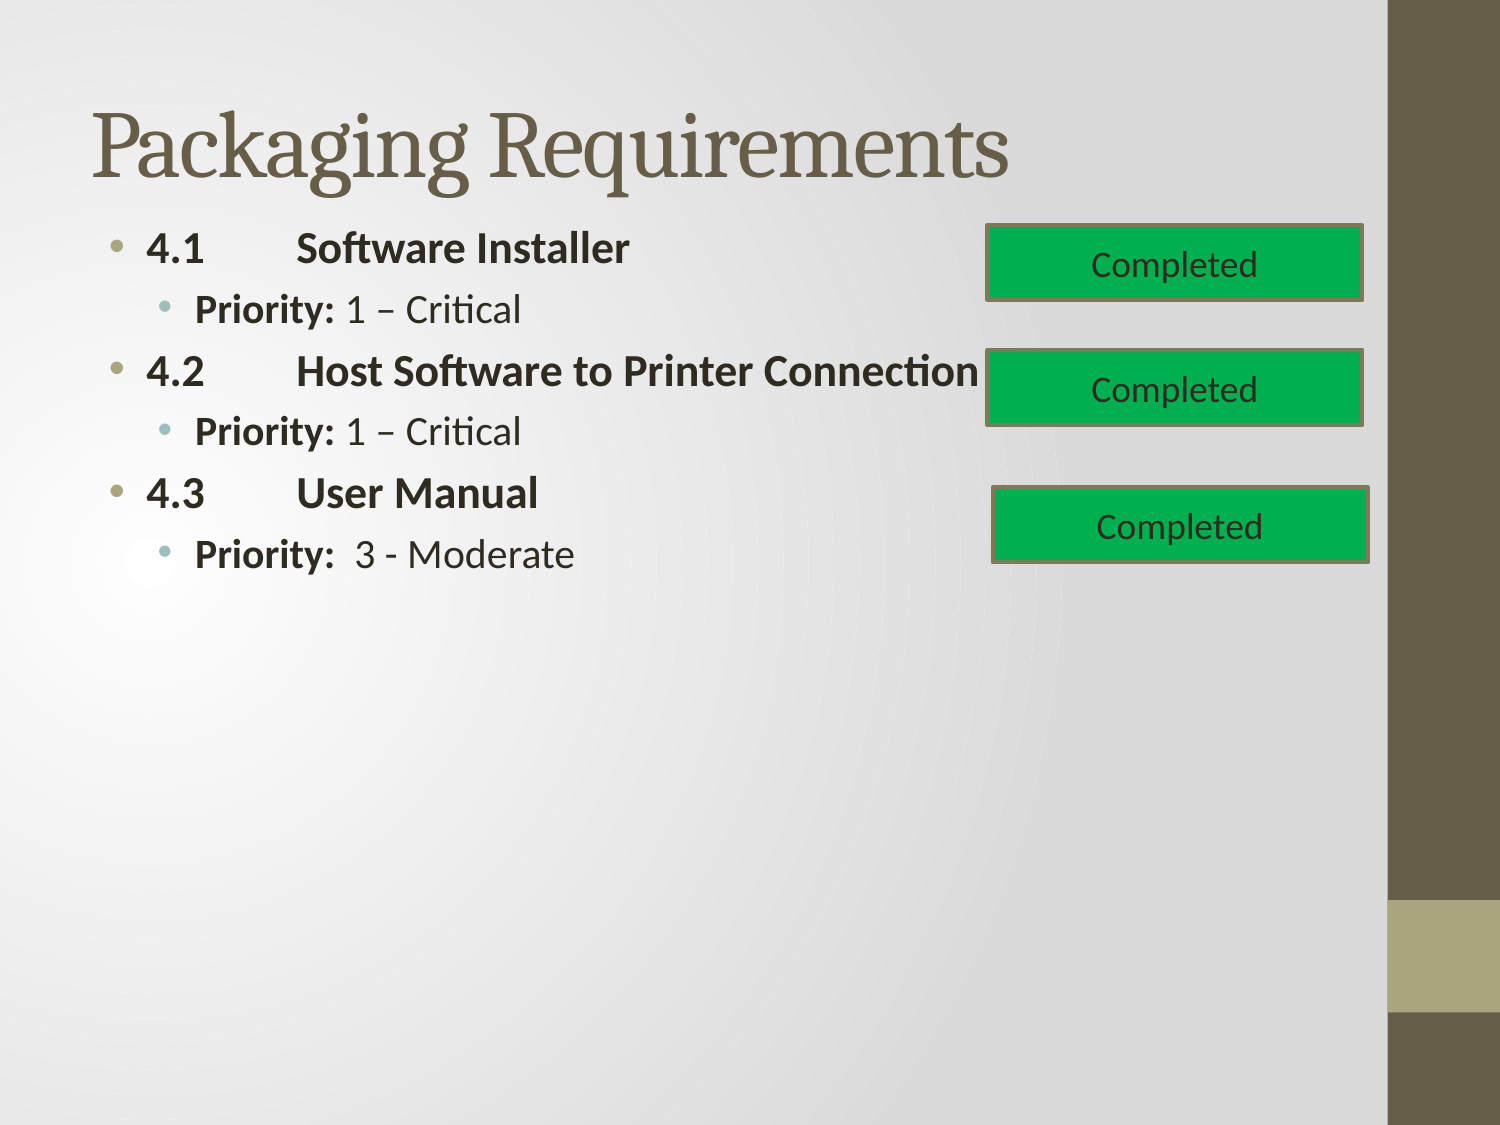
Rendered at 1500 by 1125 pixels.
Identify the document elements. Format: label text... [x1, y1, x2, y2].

list 4.1 Software Installer Priority: 1 – Critical 4.2 Host Software to Printer Connection Priority: 1 – Critical 4.3 User Manual Priority: 3 - Moderate [75, 210, 1325, 1086]
text_box Completed [985, 348, 1364, 427]
title Packaging Requirements [75, 45, 1325, 210]
text_box Completed [985, 223, 1364, 302]
text_box Completed [991, 485, 1370, 564]
